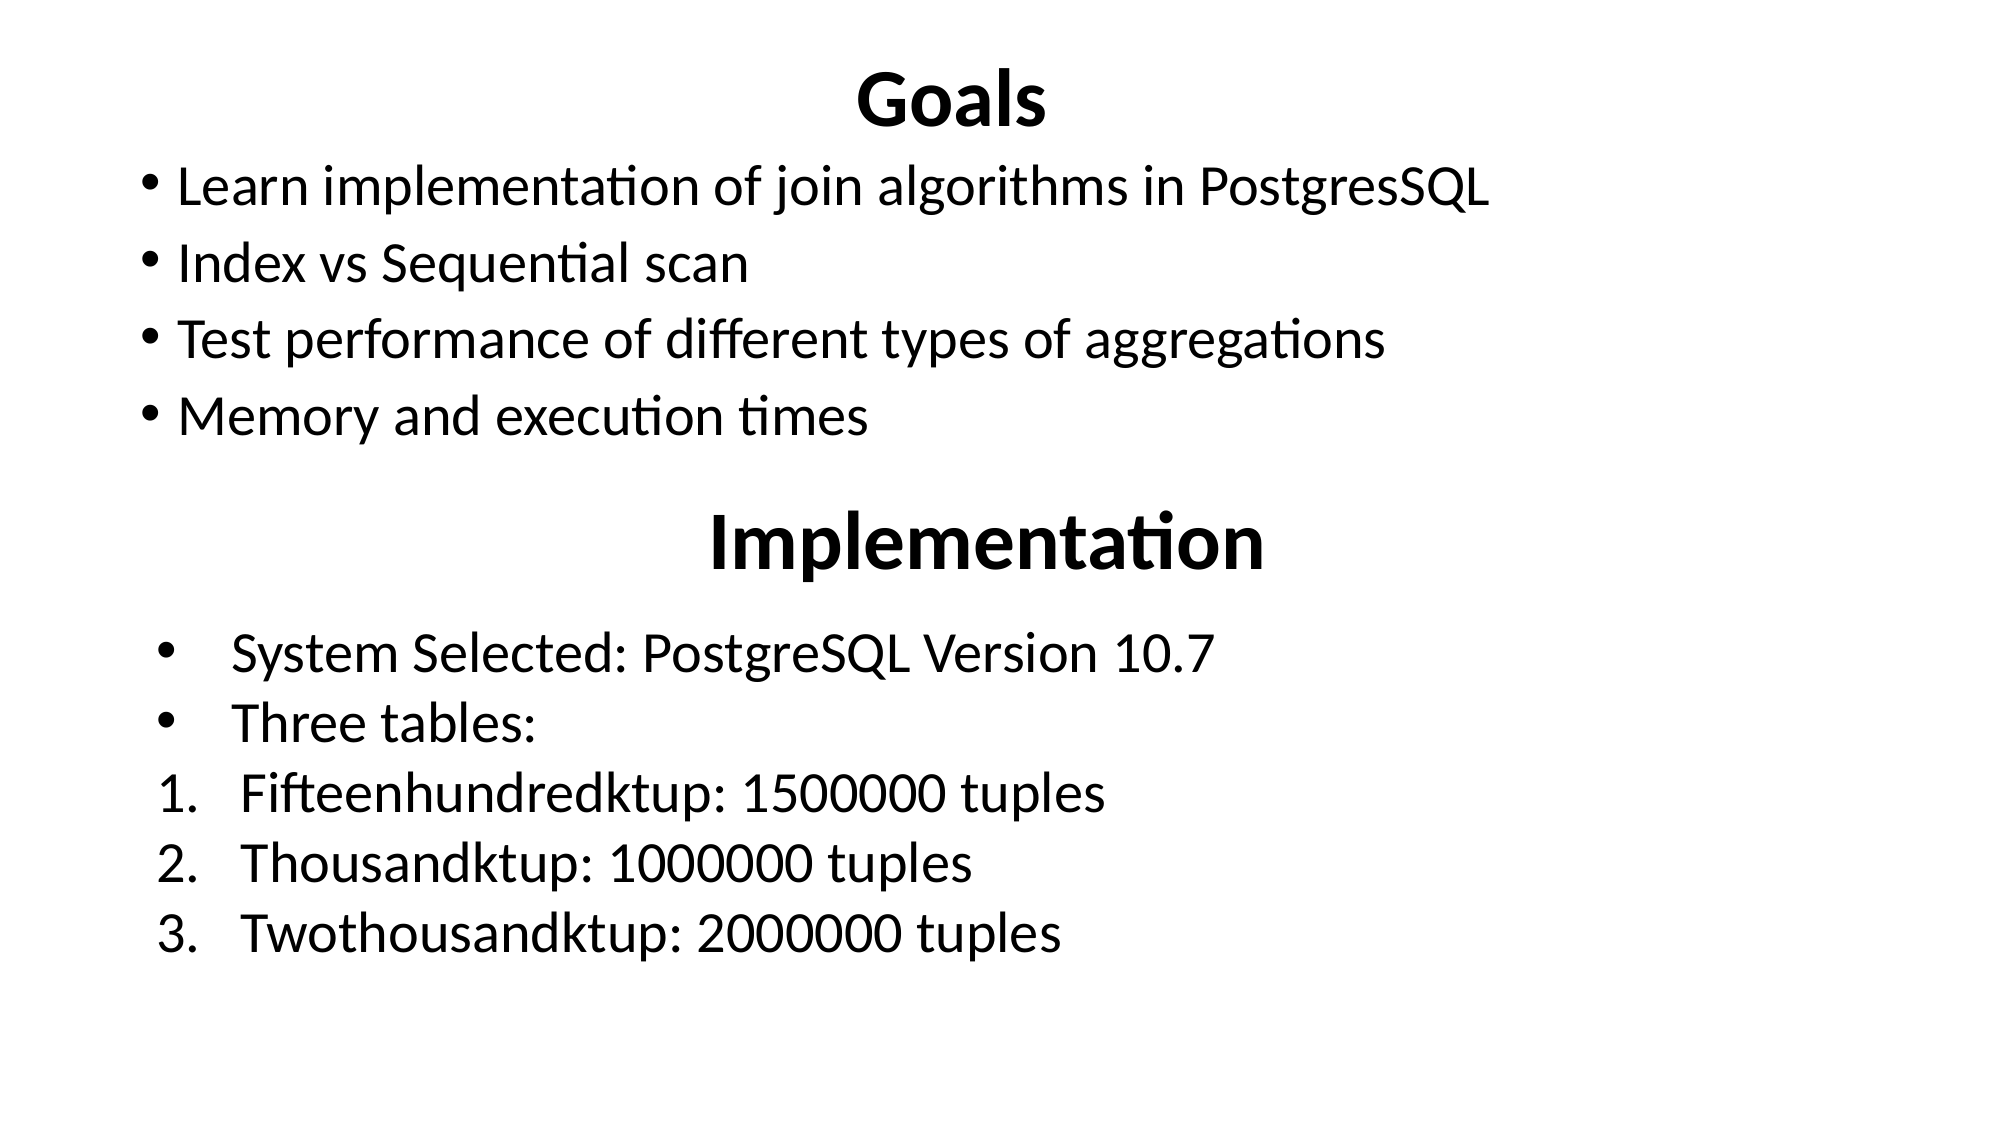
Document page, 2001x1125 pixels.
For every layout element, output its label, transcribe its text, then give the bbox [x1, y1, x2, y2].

list Learn implementation of join algorithms in PostgresSQL Index vs Sequential scan Test performance of different types of aggregations Memory and execution times [125, 153, 1850, 479]
text_box Implementation [176, 478, 1799, 595]
title Goals [137, 46, 1768, 153]
text_box System Selected: PostgreSQL Version 10.7 Three tables: Fifteenhundredktup: 1500000 tuples Thousandktup: 1000000 tuples Twothousandktup: 2000000 tuples [141, 606, 1530, 976]
